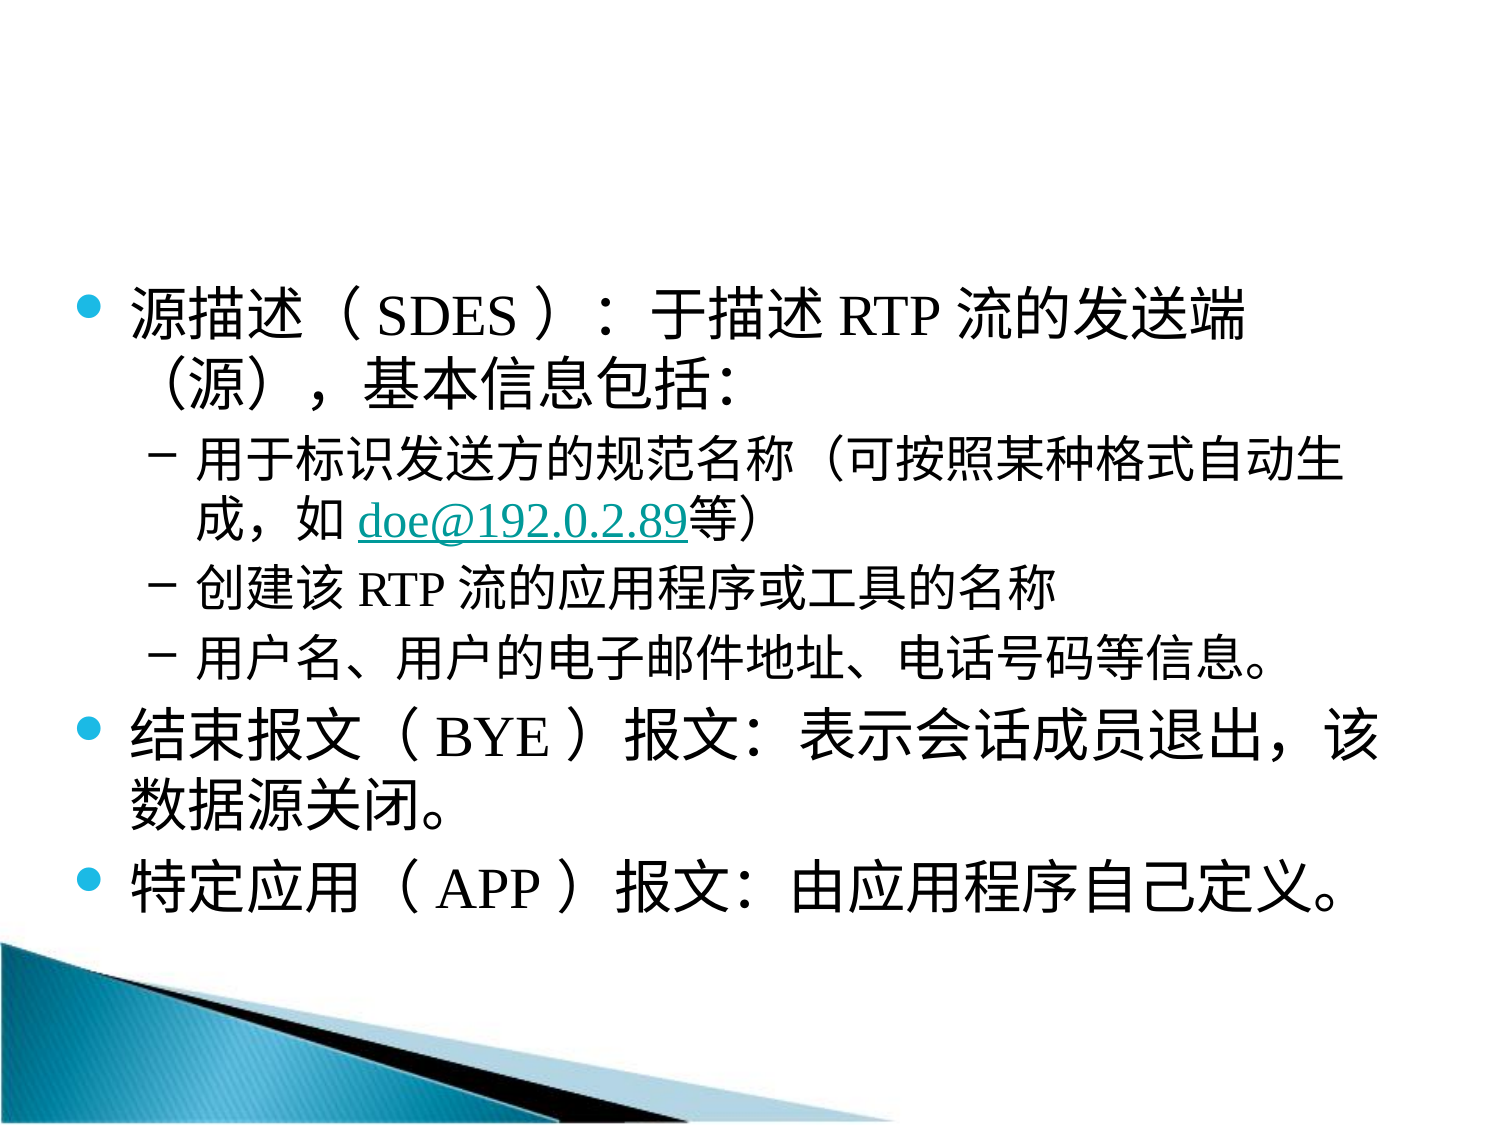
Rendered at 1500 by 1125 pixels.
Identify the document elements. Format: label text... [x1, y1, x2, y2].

list 源描述（SDES）：于描述RTP流的发送端（源），基本信息包括： 用于标识发送方的规范名称（可按照某种格式自动生成，如doe@192.0.2.89等） 创建该RTP流的应用程序或工具的名称 用户名、用户的电子邮件地址、电话号码等信息。 结束报文（BYE）报文：表示会话成员退出，该数据源关闭。 特定应用（APP）报文：由应用程序自己定义。 [58, 269, 1409, 1013]
picture [0, 823, 914, 1125]
